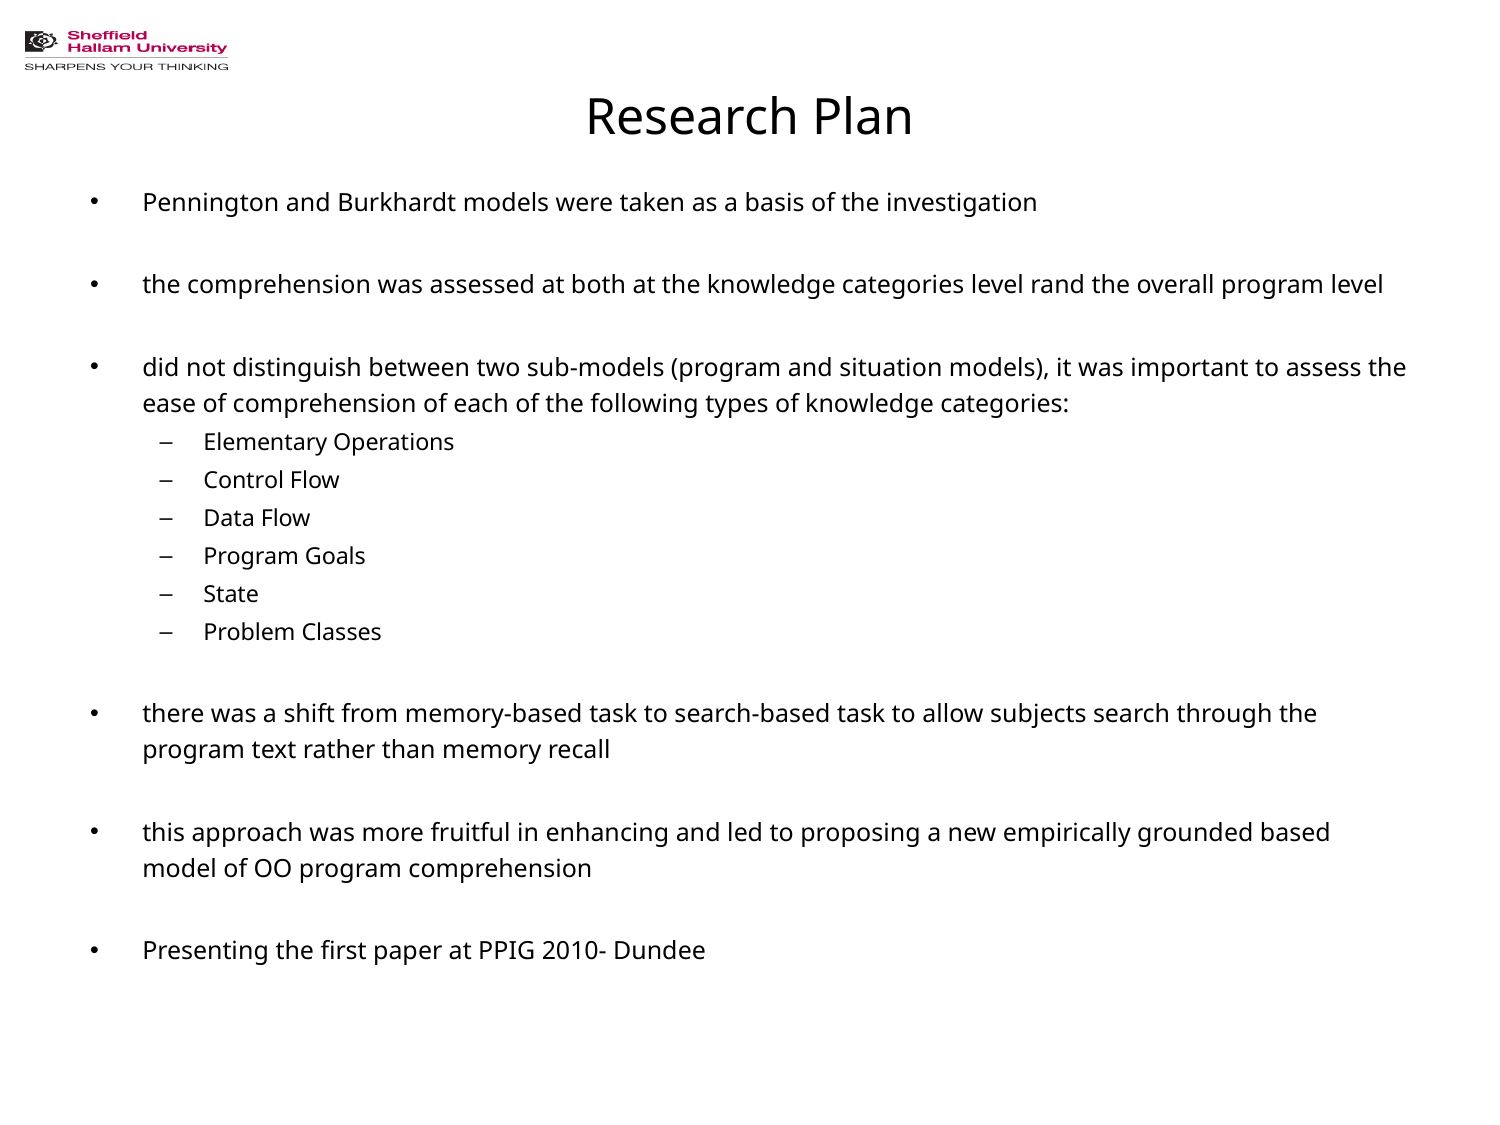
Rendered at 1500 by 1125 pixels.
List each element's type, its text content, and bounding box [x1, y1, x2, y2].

picture [0, 0, 255, 102]
title Research Plan [75, 45, 1425, 172]
list Pennington and Burkhardt models were taken as a basis of the investigation the comprehension was assessed at both at the knowledge categories level rand the overall program level did not distinguish between two sub-models (program and situation models), it was important to assess the ease of comprehension of each of the following types of knowledge categories: Elementary Operations Control Flow Data Flow Program Goals State Problem Classes there was a shift from memory-based task to search-based task to allow subjects search through the program text rather than memory recall this approach was more fruitful in enhancing and led to proposing a new empirically grounded based model of OO program comprehension Presenting the first paper at PPIG 2010- Dundee [75, 172, 1425, 1005]
